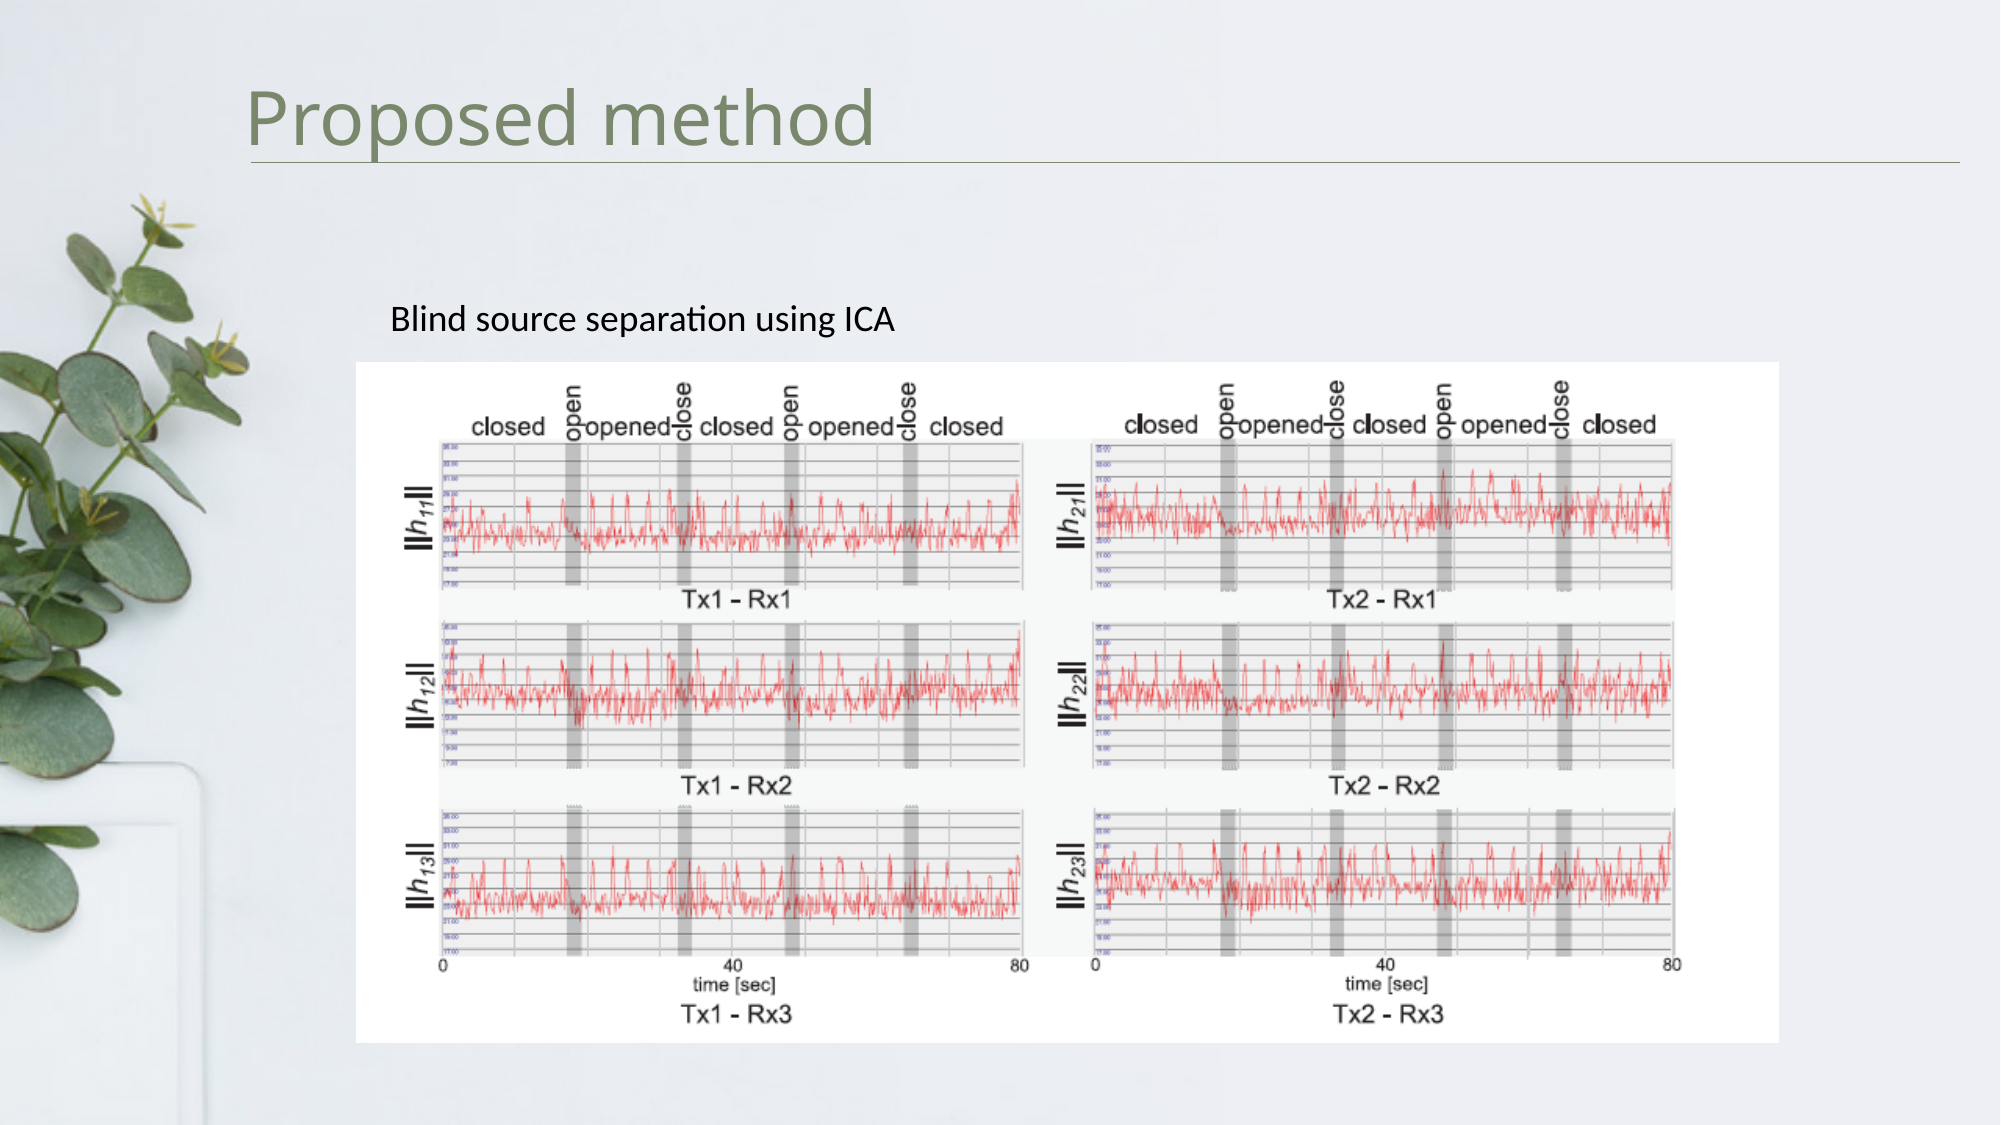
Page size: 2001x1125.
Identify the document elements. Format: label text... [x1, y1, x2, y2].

text_box Blind source separation using ICA [375, 286, 1747, 346]
picture [0, 0, 2001, 1125]
text_box Proposed method [229, 43, 913, 188]
